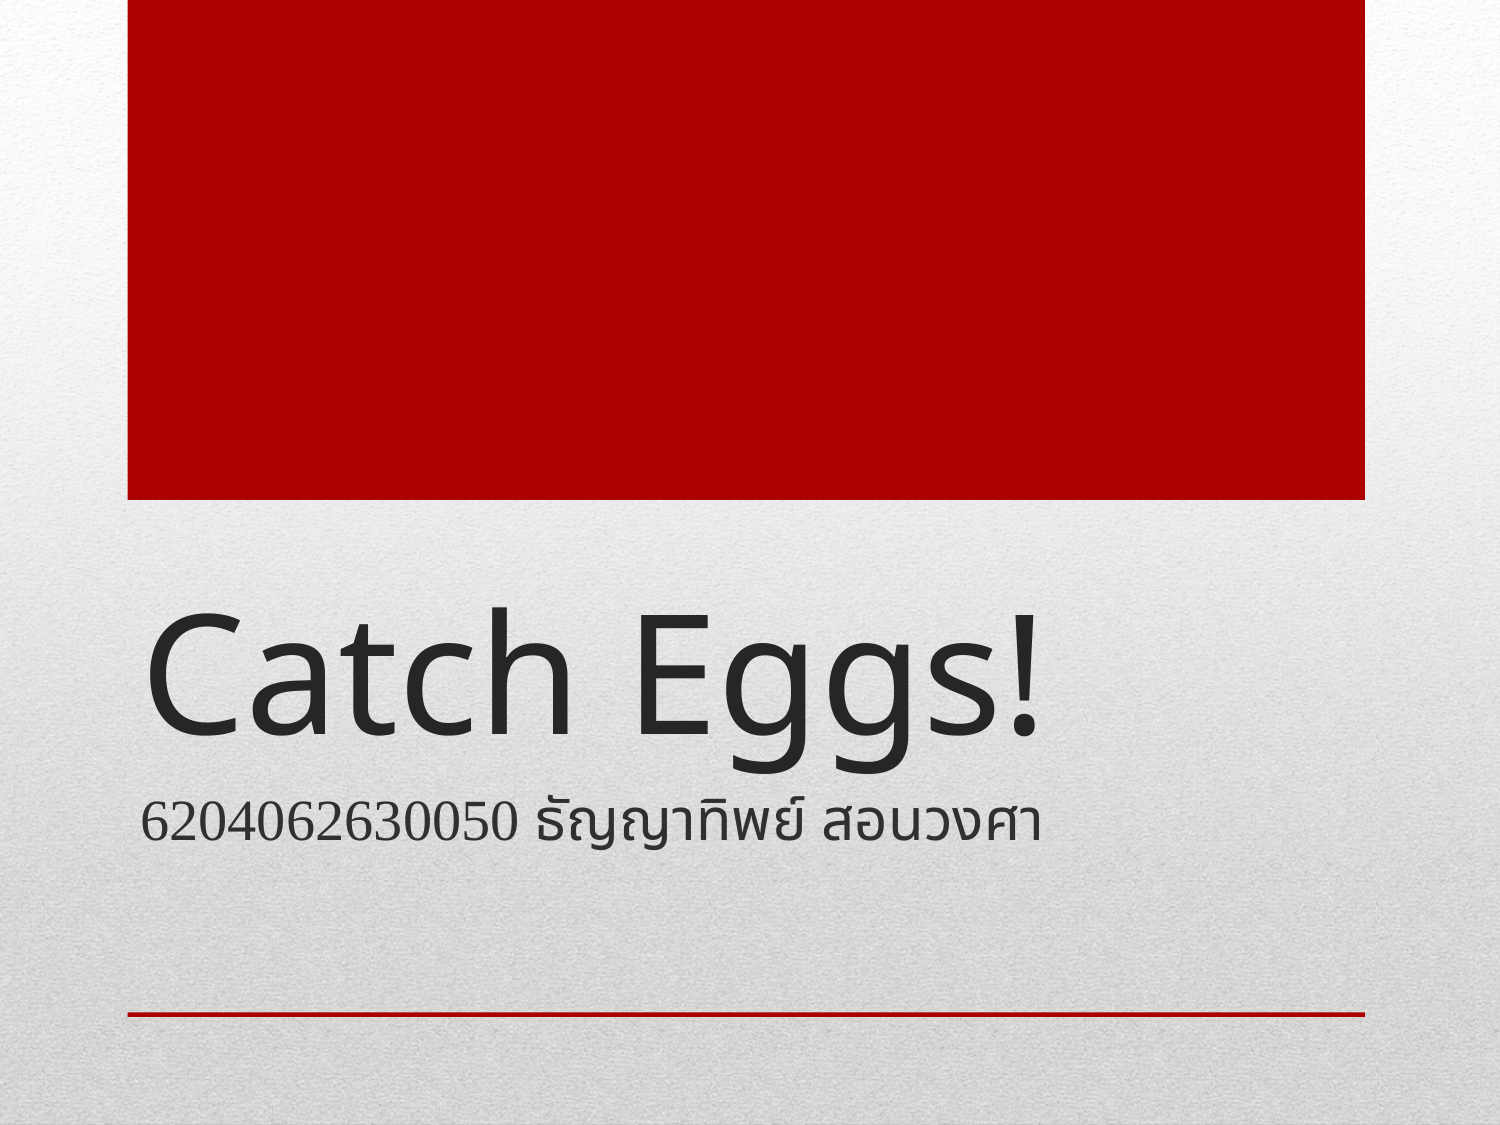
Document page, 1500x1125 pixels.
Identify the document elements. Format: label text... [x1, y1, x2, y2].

subtitle 6204062630050 ธัญญาทิพย์ สอนวงศา [125, 774, 1250, 938]
title Catch Eggs! [125, 525, 1363, 775]
